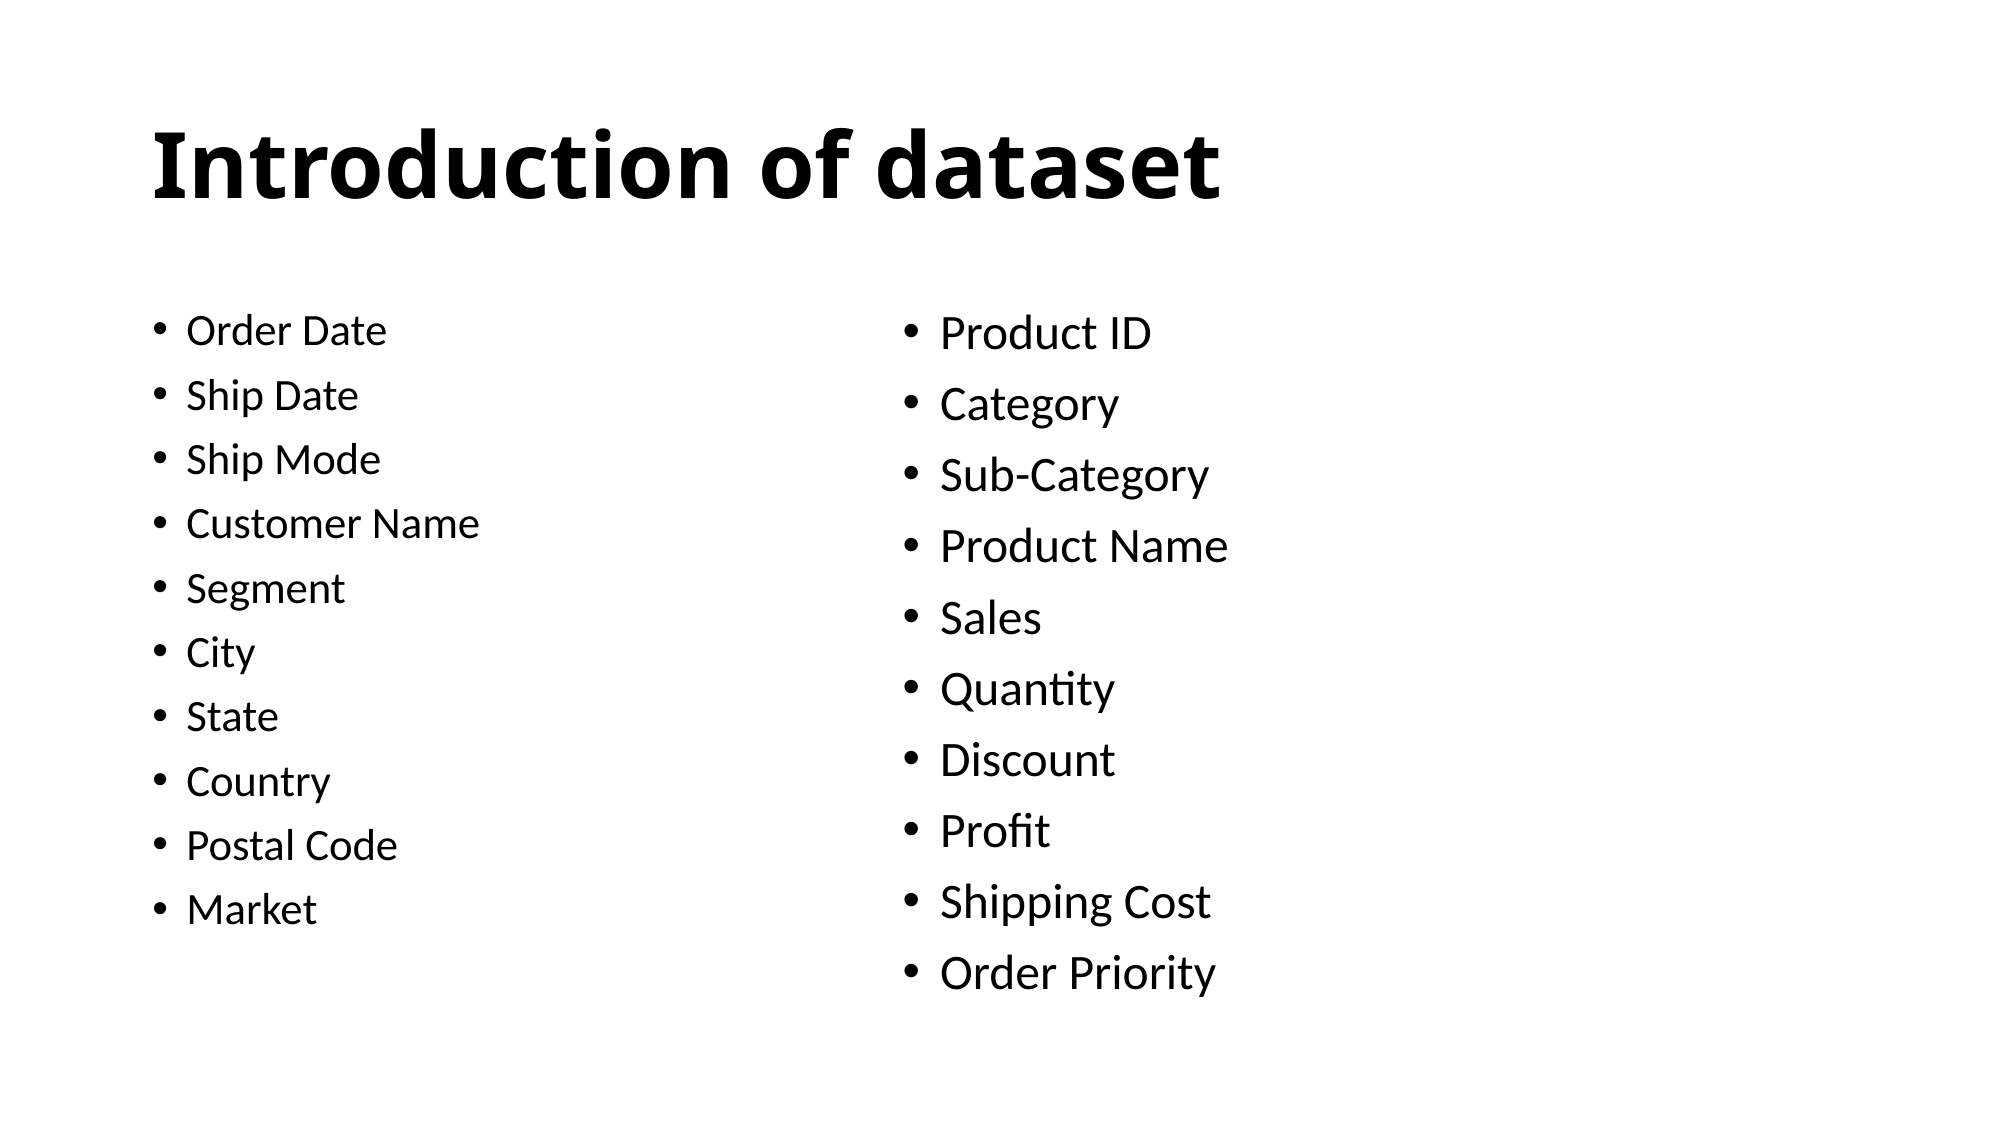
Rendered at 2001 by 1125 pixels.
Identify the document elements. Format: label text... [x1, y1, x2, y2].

list Product ID Category Sub-Category Product Name Sales Quantity Discount Profit Shipping Cost Order Priority [887, 299, 1738, 1014]
list Order Date Ship Date Ship Mode Customer Name Segment City State Country Postal Code Market [137, 299, 887, 1014]
title Introduction of dataset [137, 59, 1863, 278]
